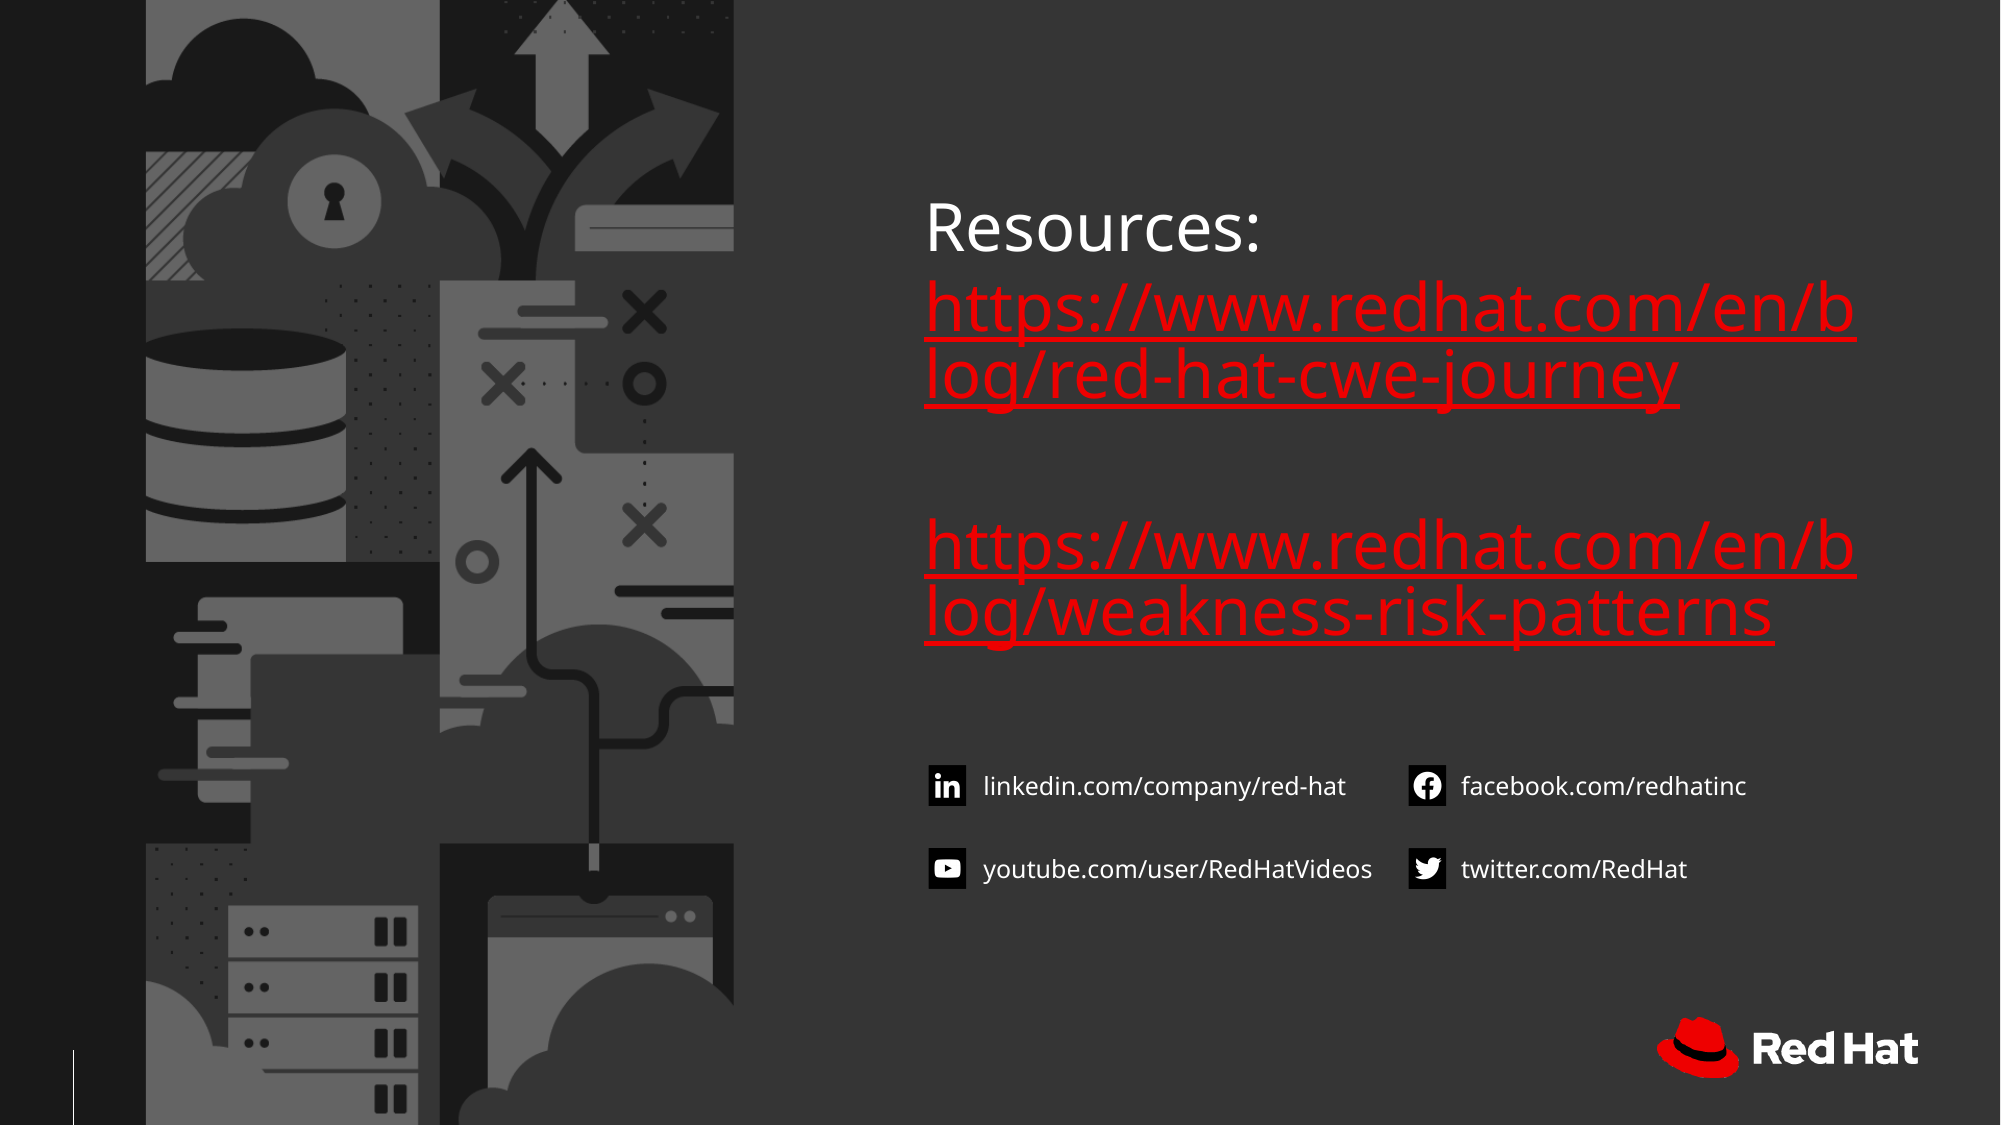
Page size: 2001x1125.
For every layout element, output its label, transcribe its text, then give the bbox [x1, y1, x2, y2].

picture [0, 0, 2001, 1125]
title Resources: https://www.redhat.com/en/blog/red-hat-cwe-journey https://www.redhat.com/en/blog/weakness-risk-patterns [924, 290, 1866, 607]
picture [1657, 1017, 1918, 1078]
